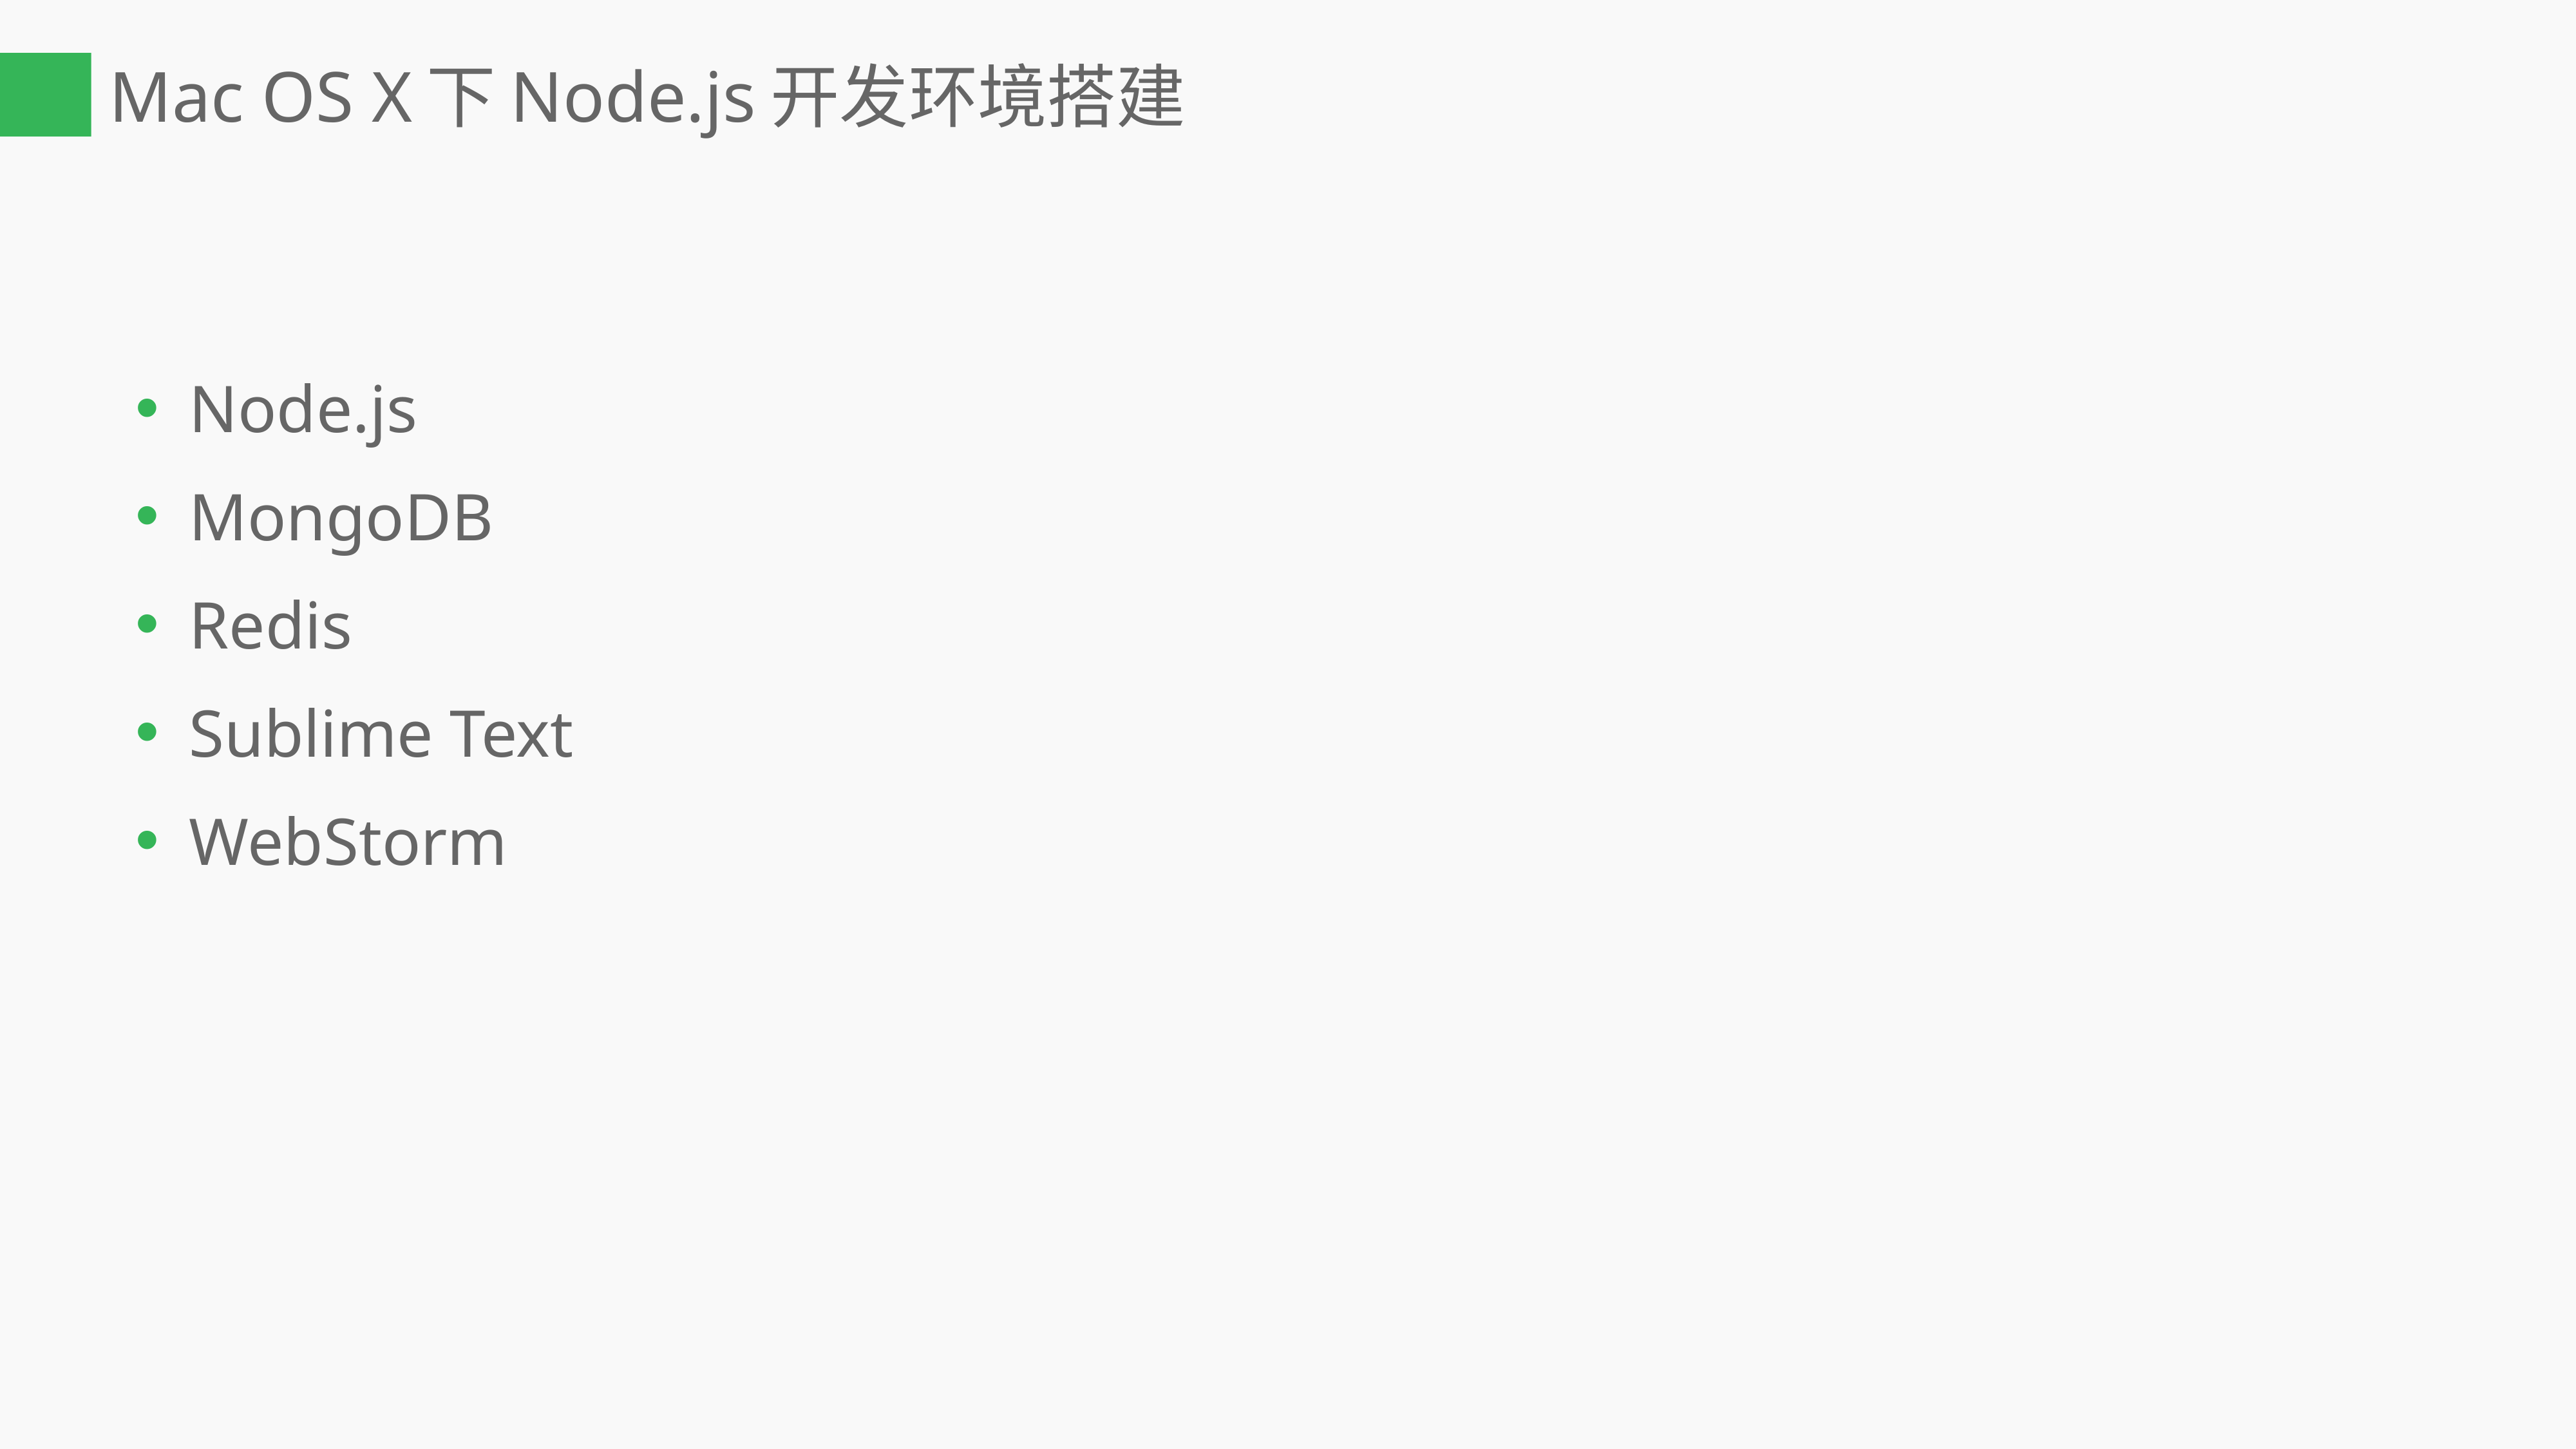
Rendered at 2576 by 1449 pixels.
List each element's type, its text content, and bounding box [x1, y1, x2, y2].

picture [0, 53, 91, 137]
title Mac OS X下Node.js开发环境搭建 [108, 52, 2540, 137]
subtitle Node.js MongoDB Redis Sublime Text WebStorm [115, 337, 2461, 1424]
